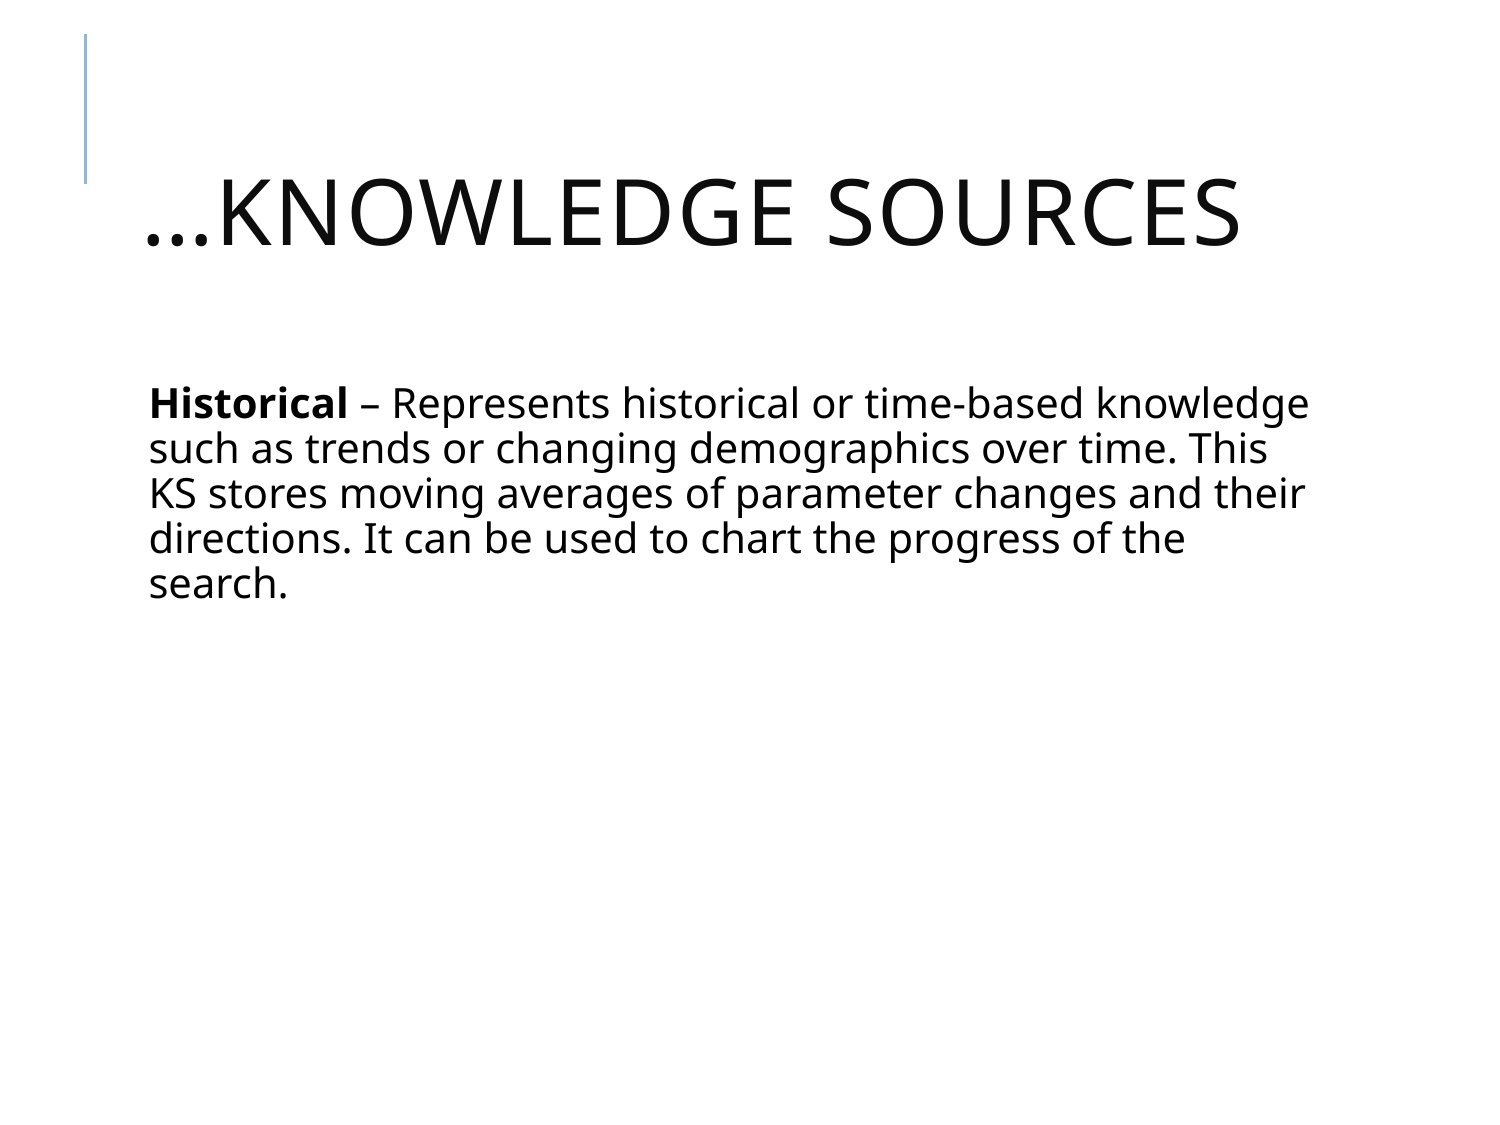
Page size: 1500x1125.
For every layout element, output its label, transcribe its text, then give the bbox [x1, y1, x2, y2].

list Historical – Represents historical or time-based knowledge such as trends or changing demographics over time. This KS stores moving averages of parameter changes and their directions. It can be used to chart the progress of the search. [126, 375, 1322, 1035]
title …Knowledge Sources [126, 96, 1322, 342]
